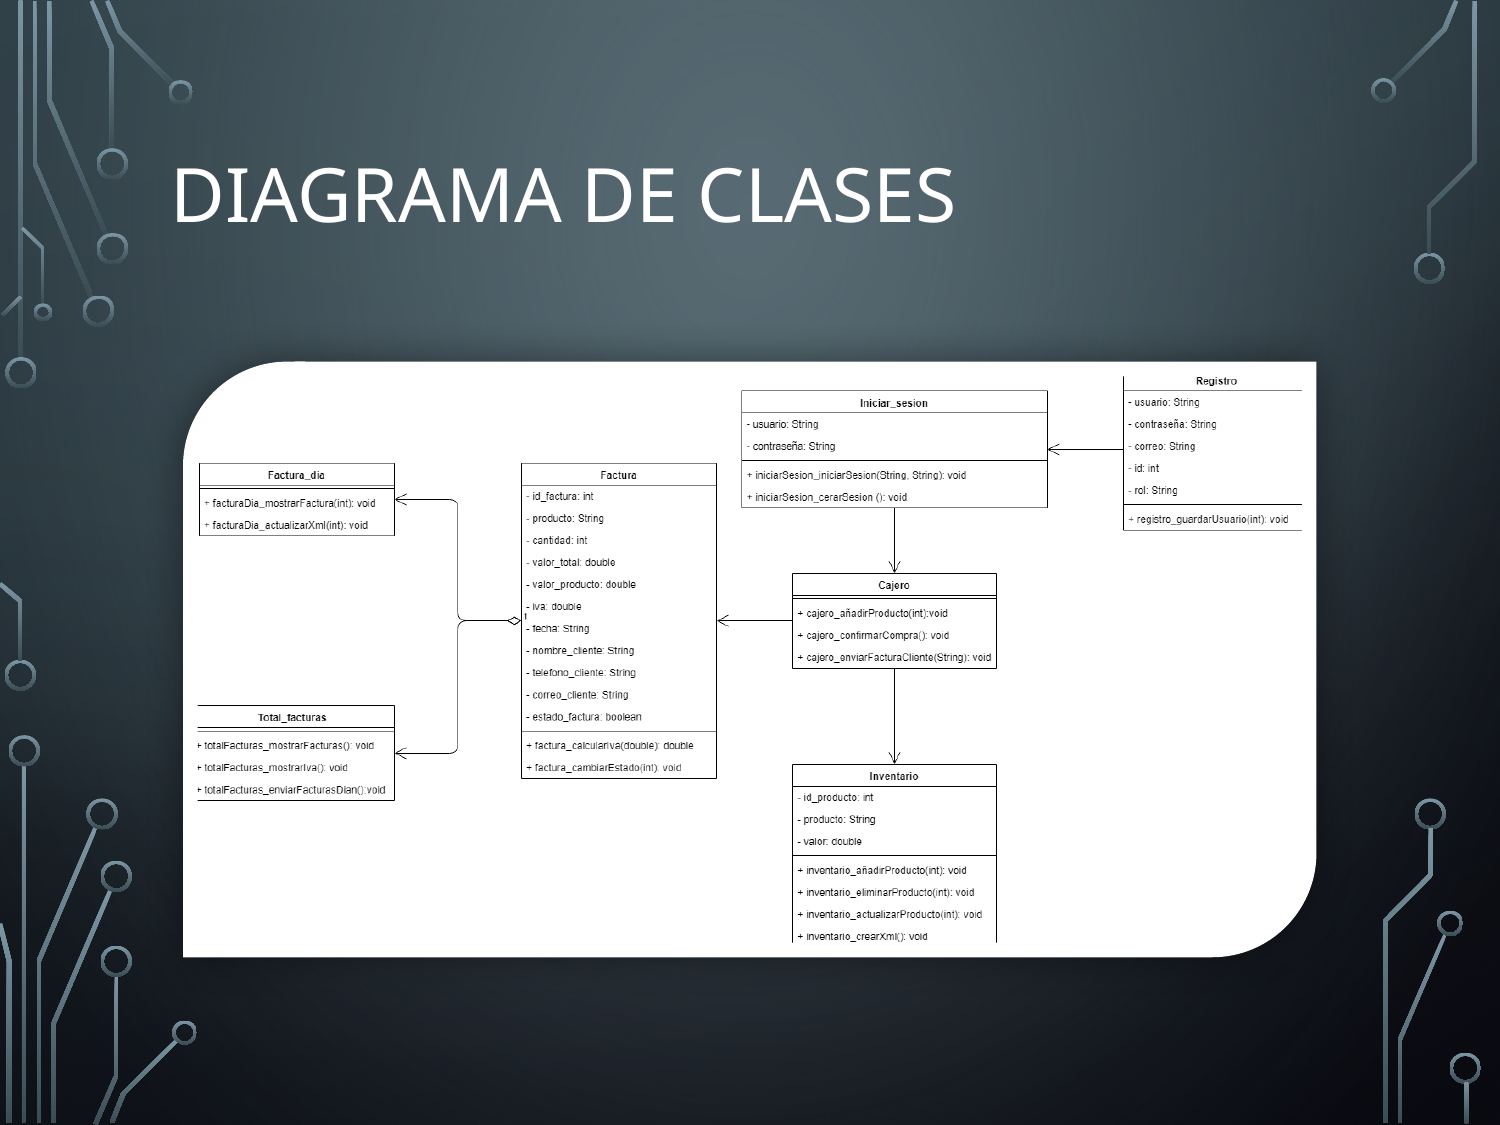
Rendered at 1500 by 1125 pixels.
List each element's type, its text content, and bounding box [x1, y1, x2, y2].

title Diagrama de clases [155, 36, 1375, 280]
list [190, 368, 1310, 951]
